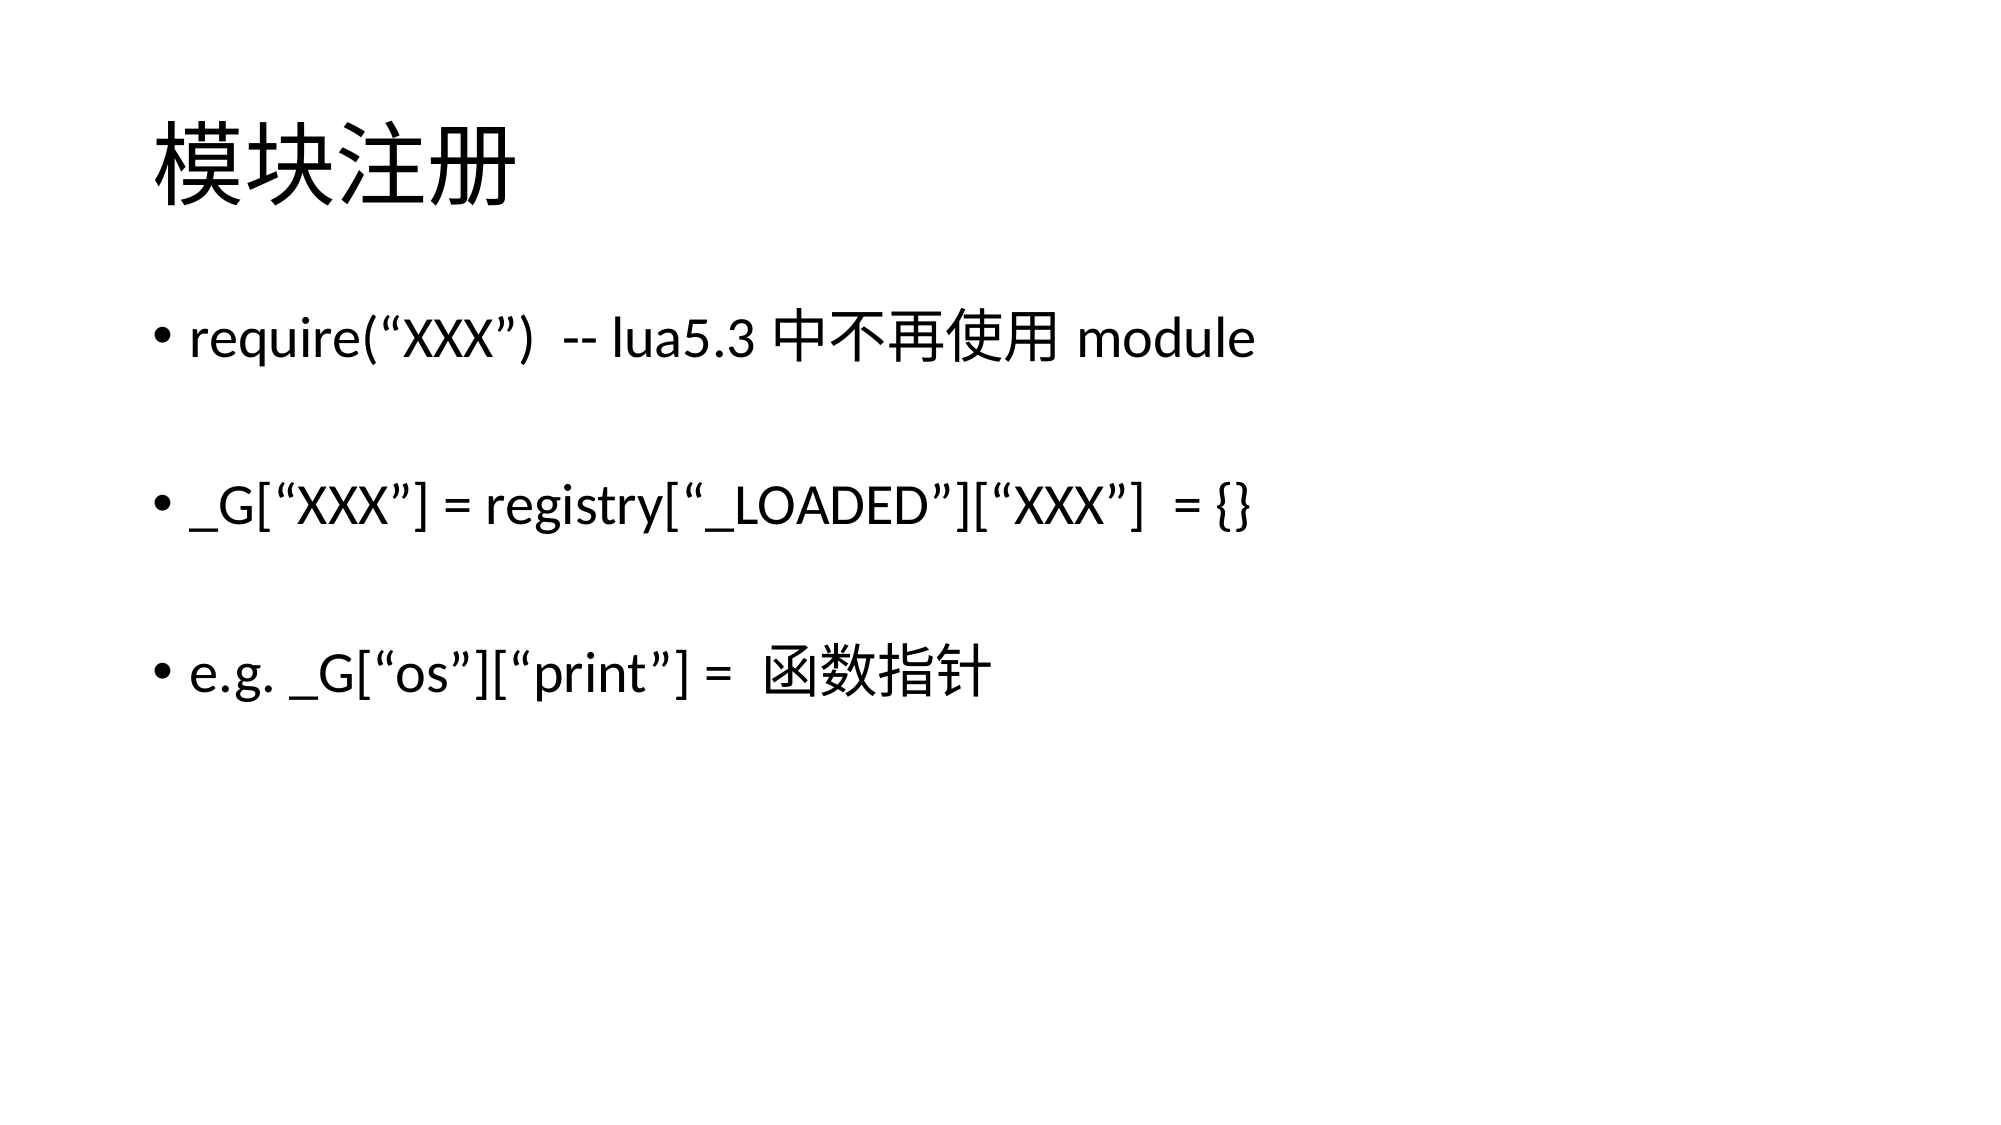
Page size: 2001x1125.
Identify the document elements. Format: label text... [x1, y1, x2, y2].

title 模块注册 [137, 59, 1863, 278]
list require(“XXX”) -- lua5.3中不再使用module _G[“XXX”] = registry[“_LOADED”][“XXX”] = {} e.g. _G[“os”][“print”] = 函数指针 [137, 299, 1863, 1014]
